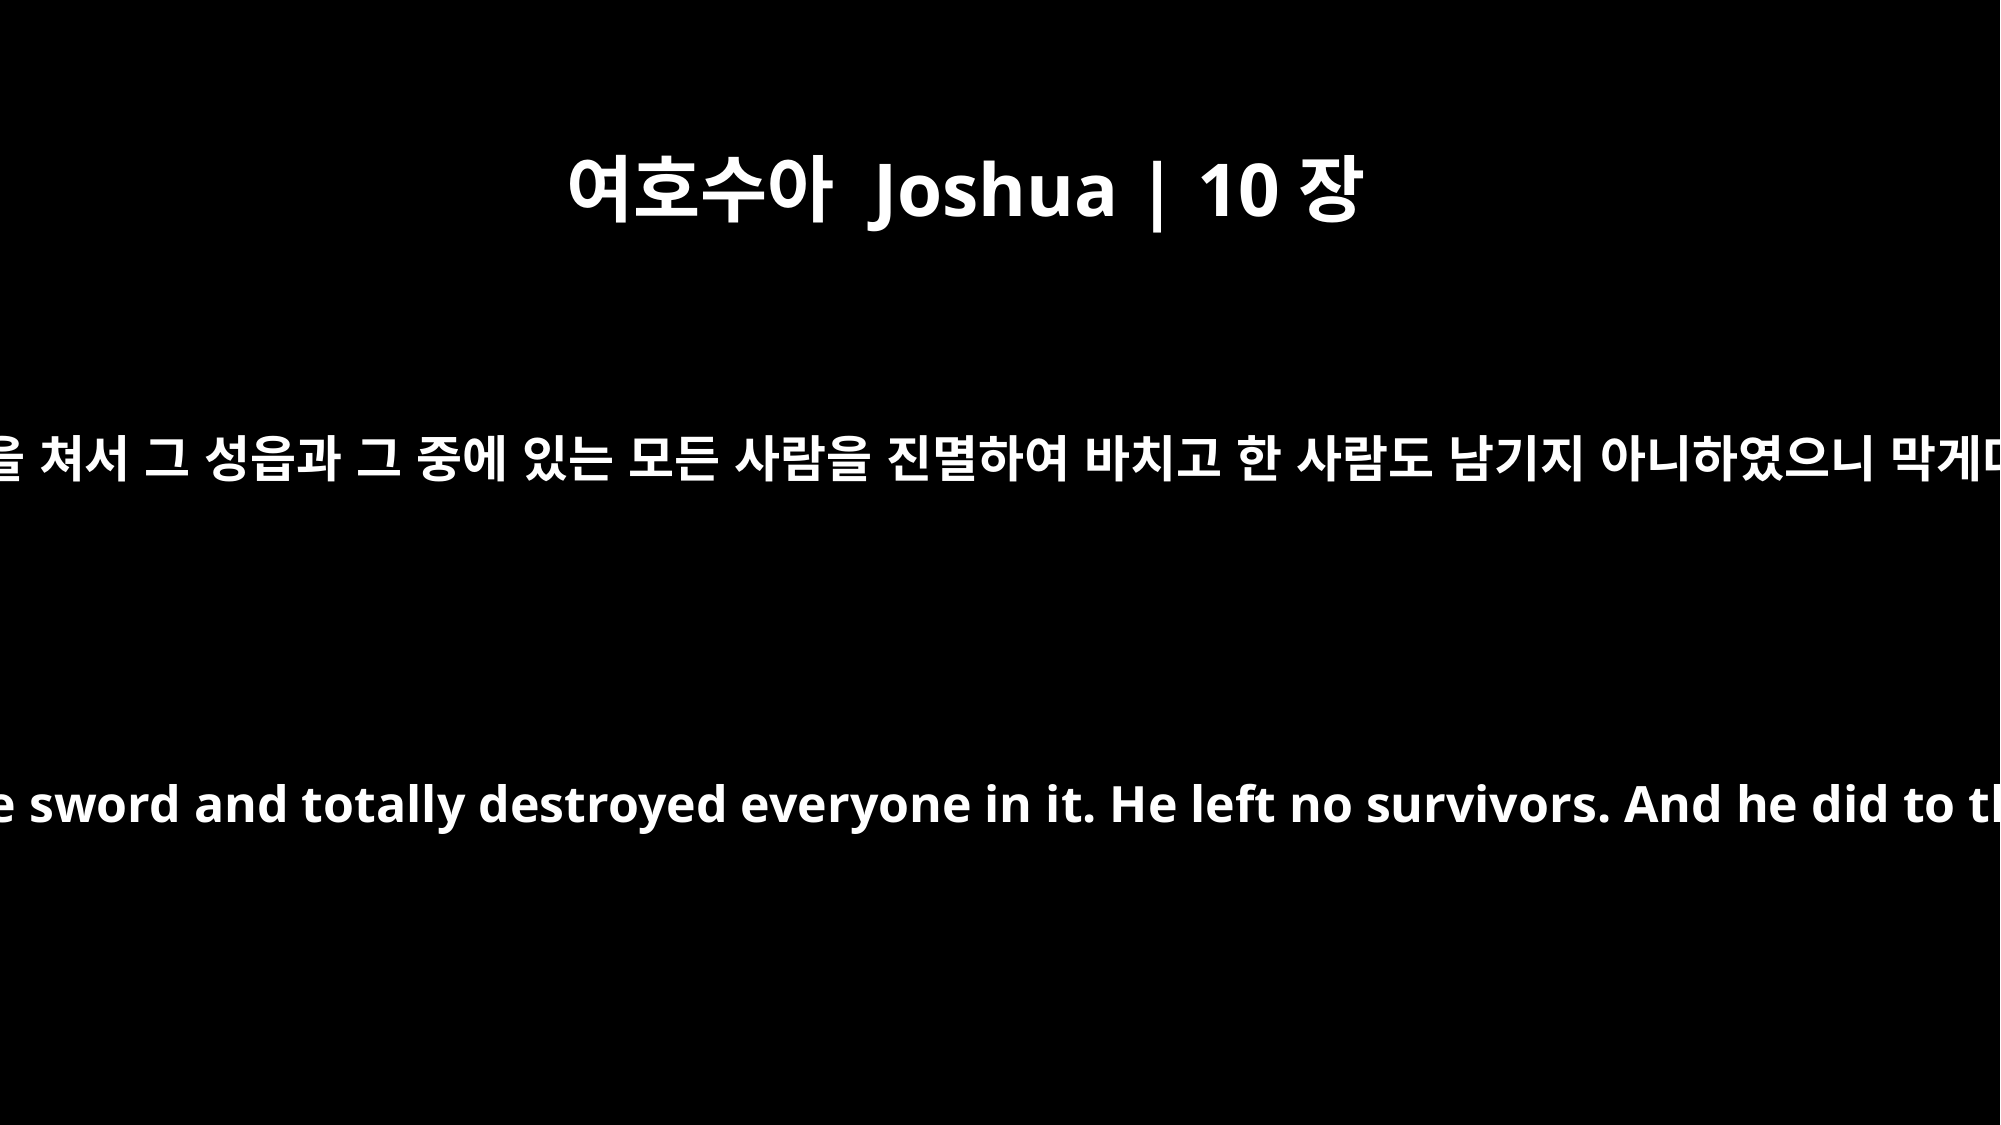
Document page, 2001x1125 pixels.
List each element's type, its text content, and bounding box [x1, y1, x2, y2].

text_box That day Joshua took Makkedah. He put the city and its king to the sword and totally destroyed everyone in it. He left no survivors. And he did to the king of Makkedah as he had done to the king of Jericho. [0, 764, 2000, 840]
text_box 28 그 날에 여호수아가 막게다를 취하고 칼날로 그 성읍과 왕을 쳐서 그 성읍과 그 중에 있는 모든 사람을 진멸하여 바치고 한 사람도 남기지 아니하였으니 막게다 왕에게 행한 것이 여리고 왕에게 행한 것과 같았더라 [0, 359, 2000, 495]
text_box 여호수아 Joshua | 10장 [551, 136, 1381, 239]
